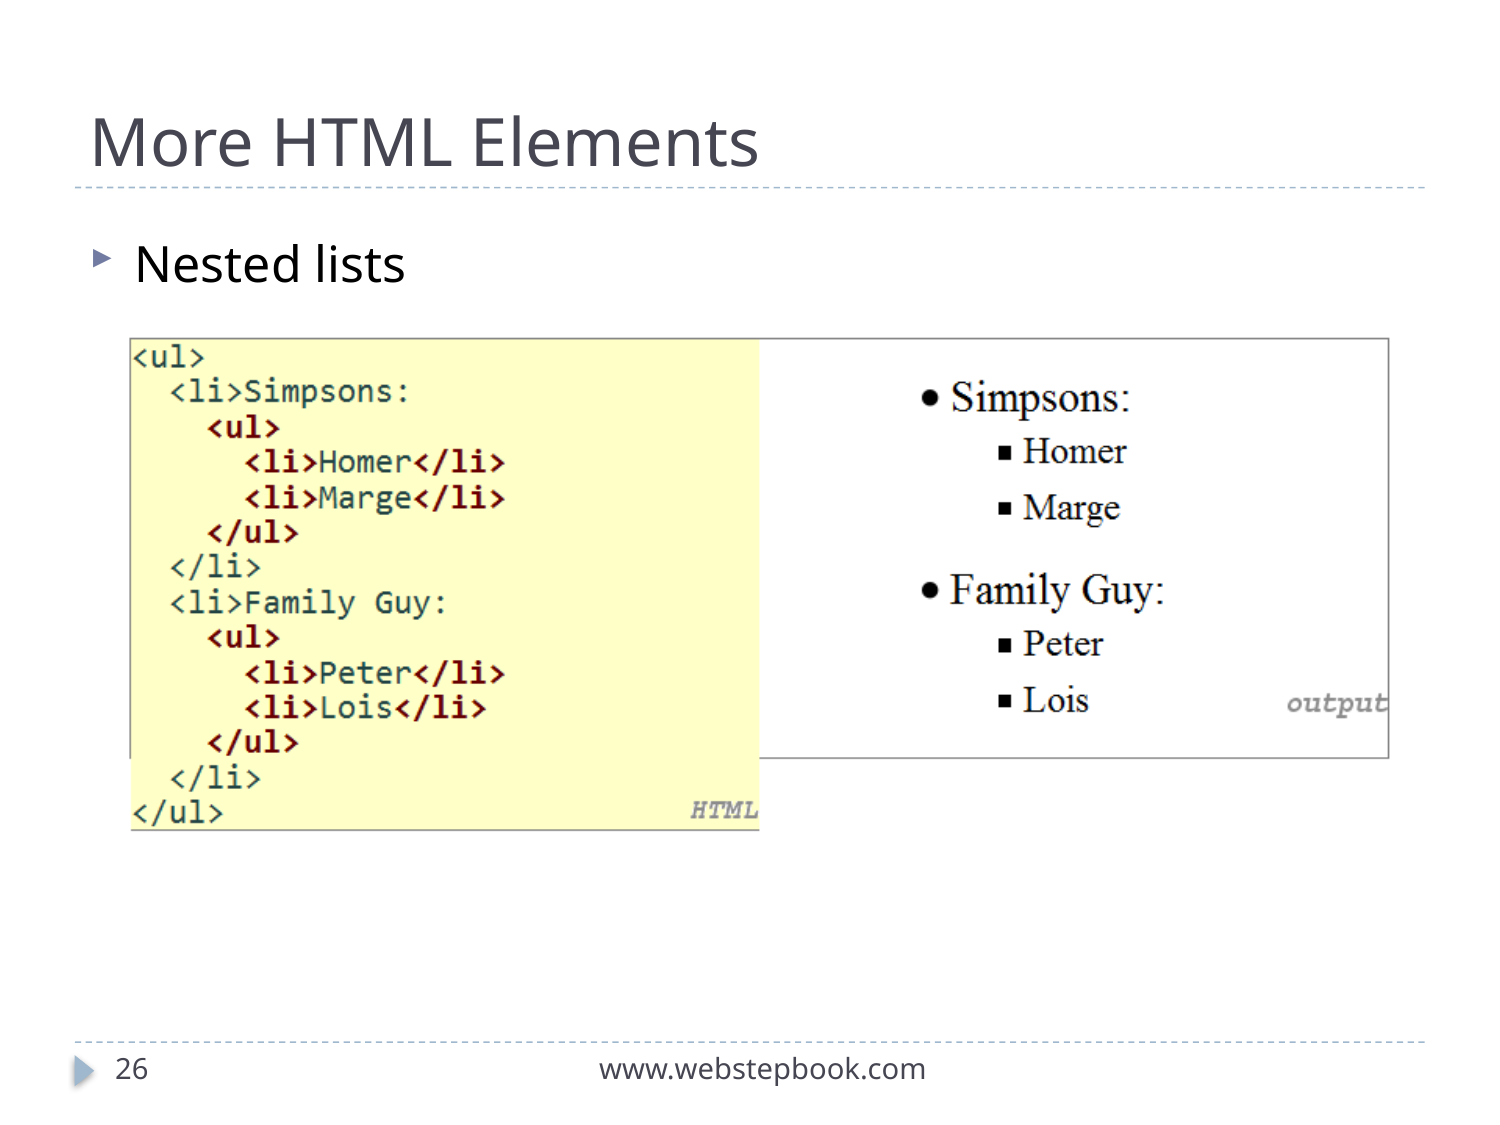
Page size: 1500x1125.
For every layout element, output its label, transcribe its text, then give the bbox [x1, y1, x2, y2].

picture [124, 324, 1399, 840]
footer www.webstepbook.com [475, 1042, 1051, 1103]
title More HTML Elements [75, 24, 1425, 188]
slide_number 26 [100, 1042, 426, 1103]
list Nested lists [75, 224, 1425, 313]
